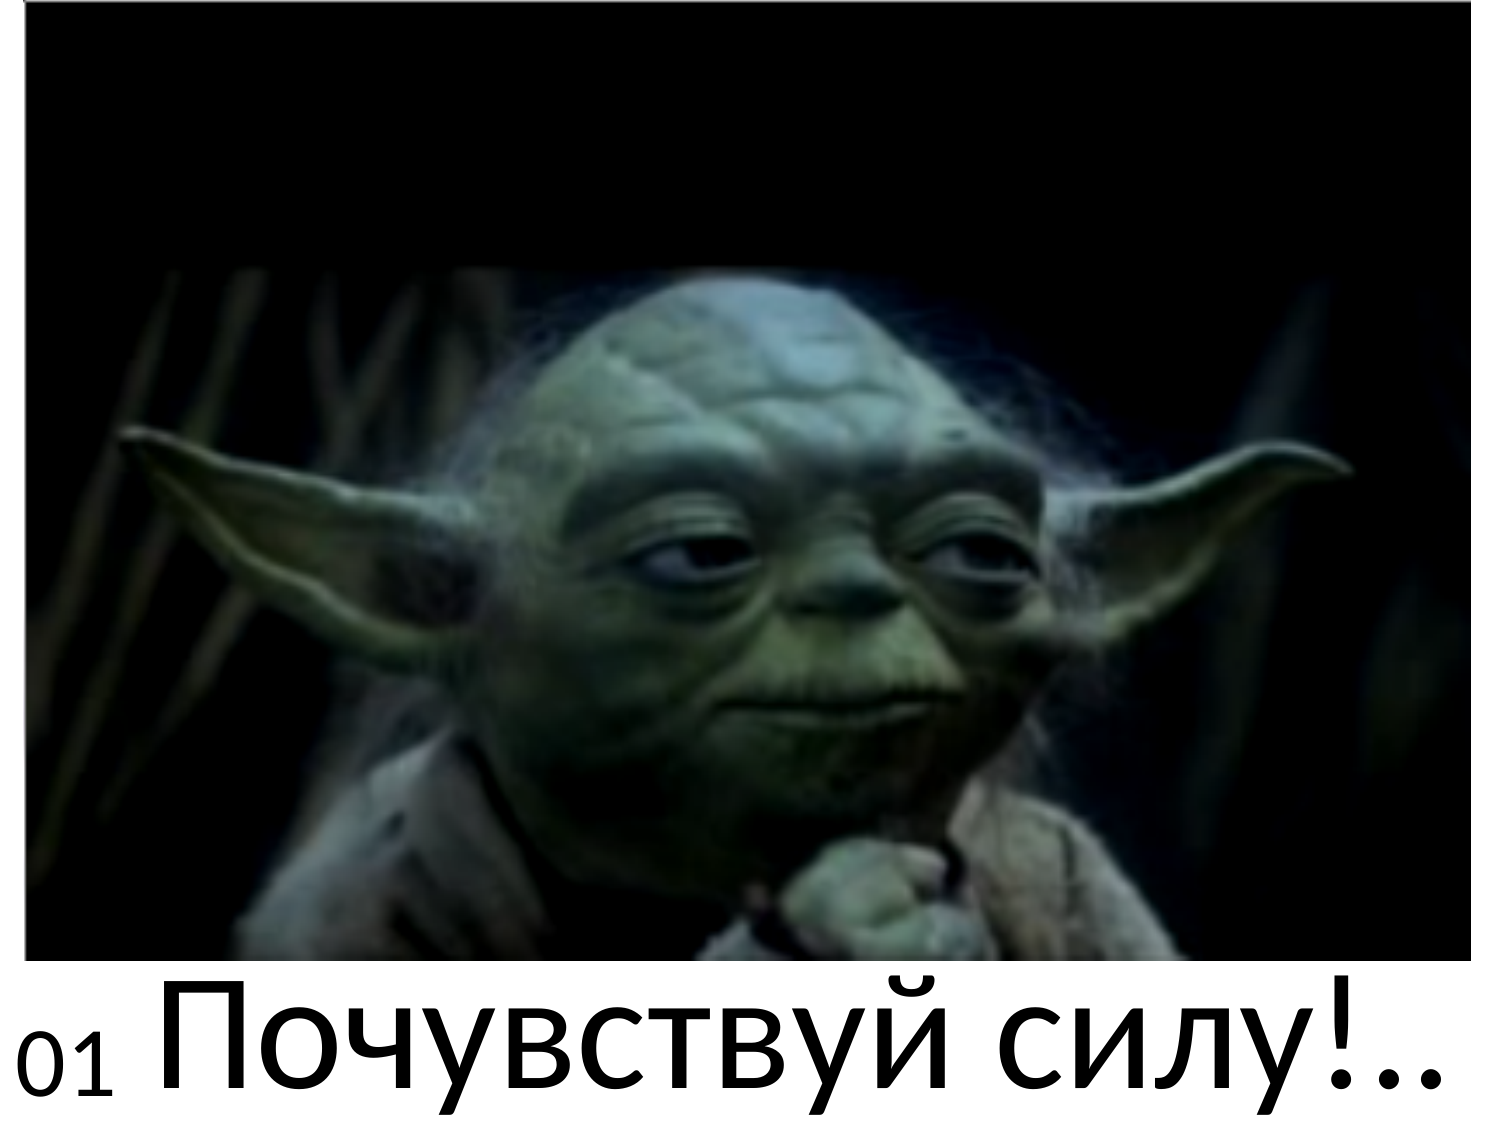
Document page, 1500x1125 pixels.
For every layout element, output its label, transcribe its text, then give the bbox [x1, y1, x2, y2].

picture [23, 0, 1471, 962]
text_box 01 [0, 988, 132, 1124]
text_box Почувствуй силу!.. [137, 967, 1470, 1125]
